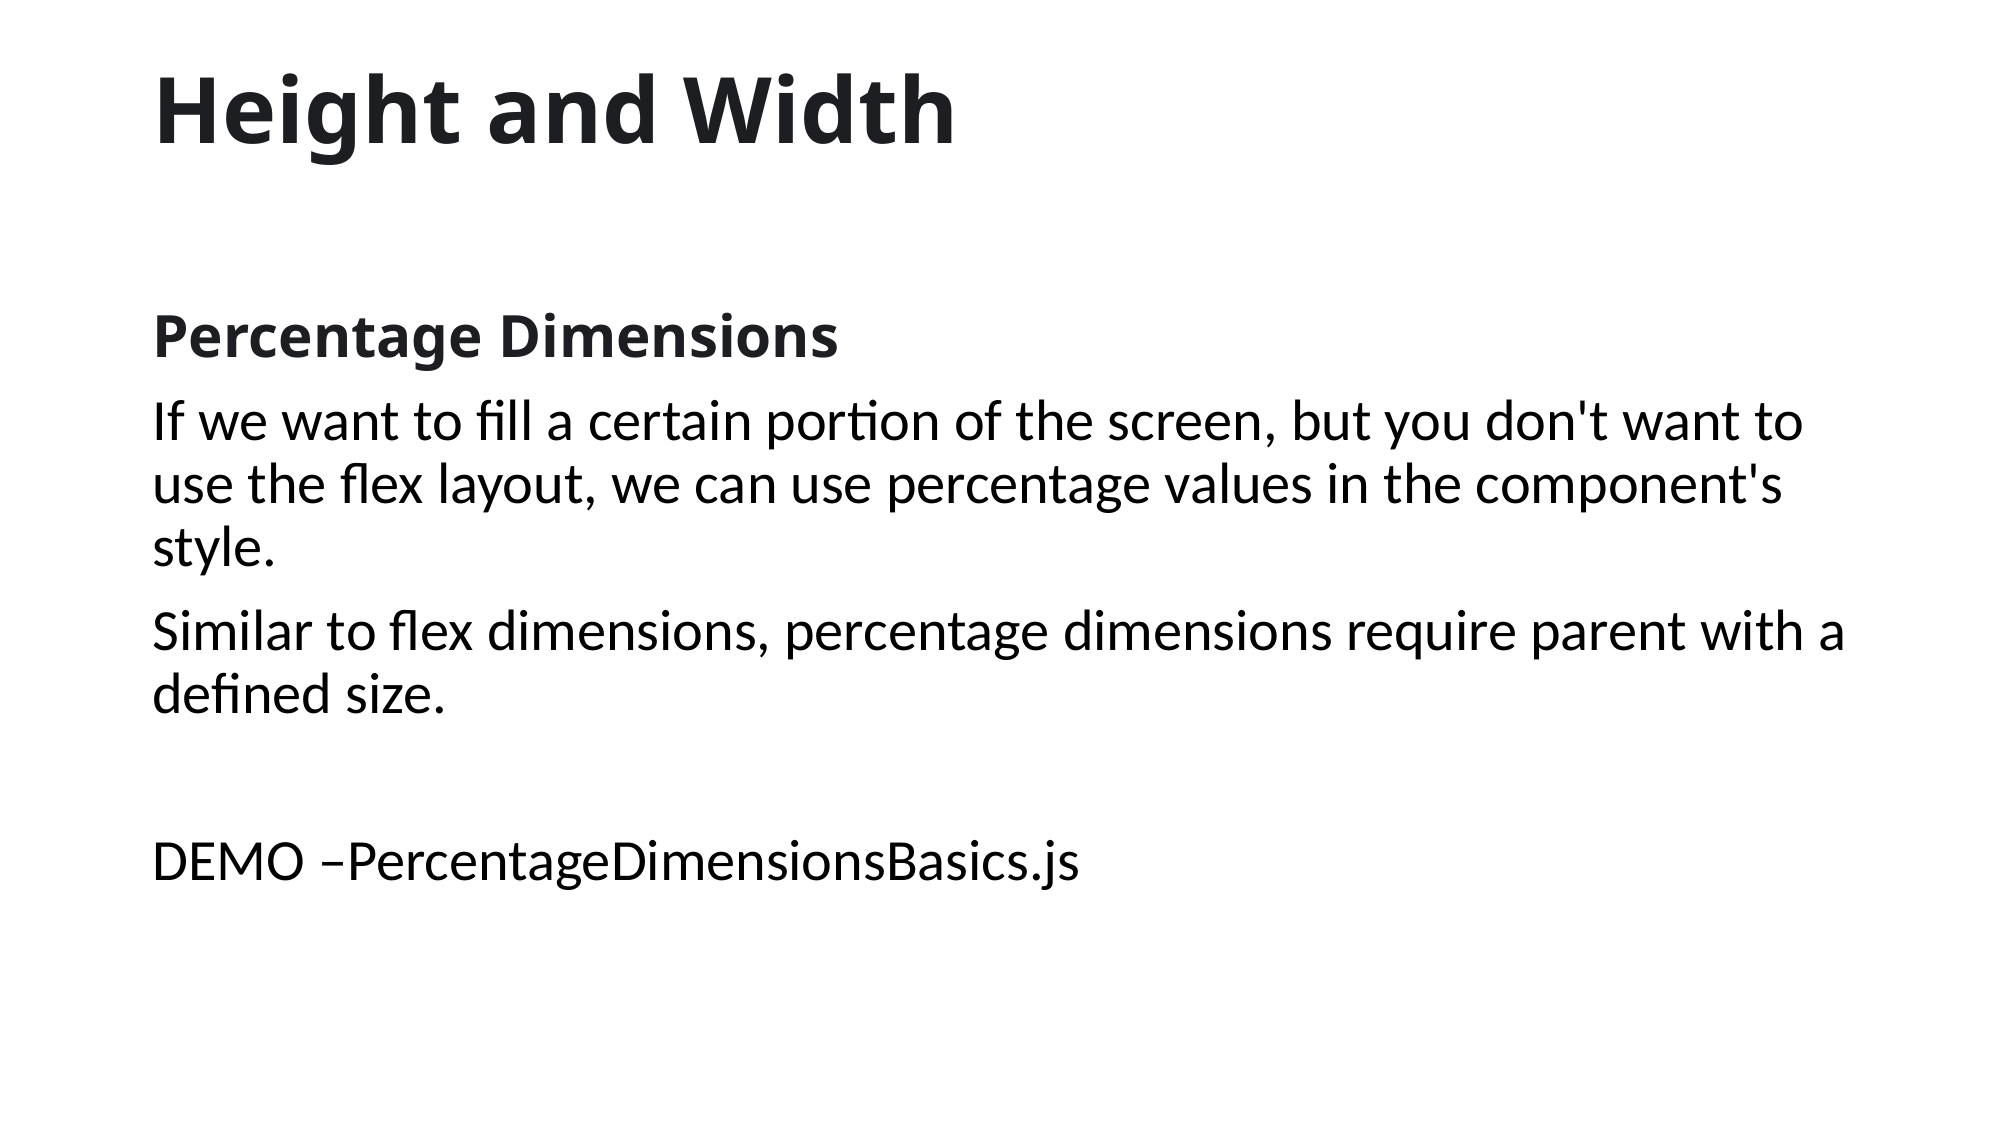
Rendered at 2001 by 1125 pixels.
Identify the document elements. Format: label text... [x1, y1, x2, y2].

title Height and Width [137, 59, 1863, 278]
list Percentage Dimensions If we want to fill a certain portion of the screen, but you don't want to use the flex layout, we can use percentage values in the component's style. Similar to flex dimensions, percentage dimensions require parent with a defined size. DEMO –PercentageDimensionsBasics.js [137, 299, 1863, 1014]
